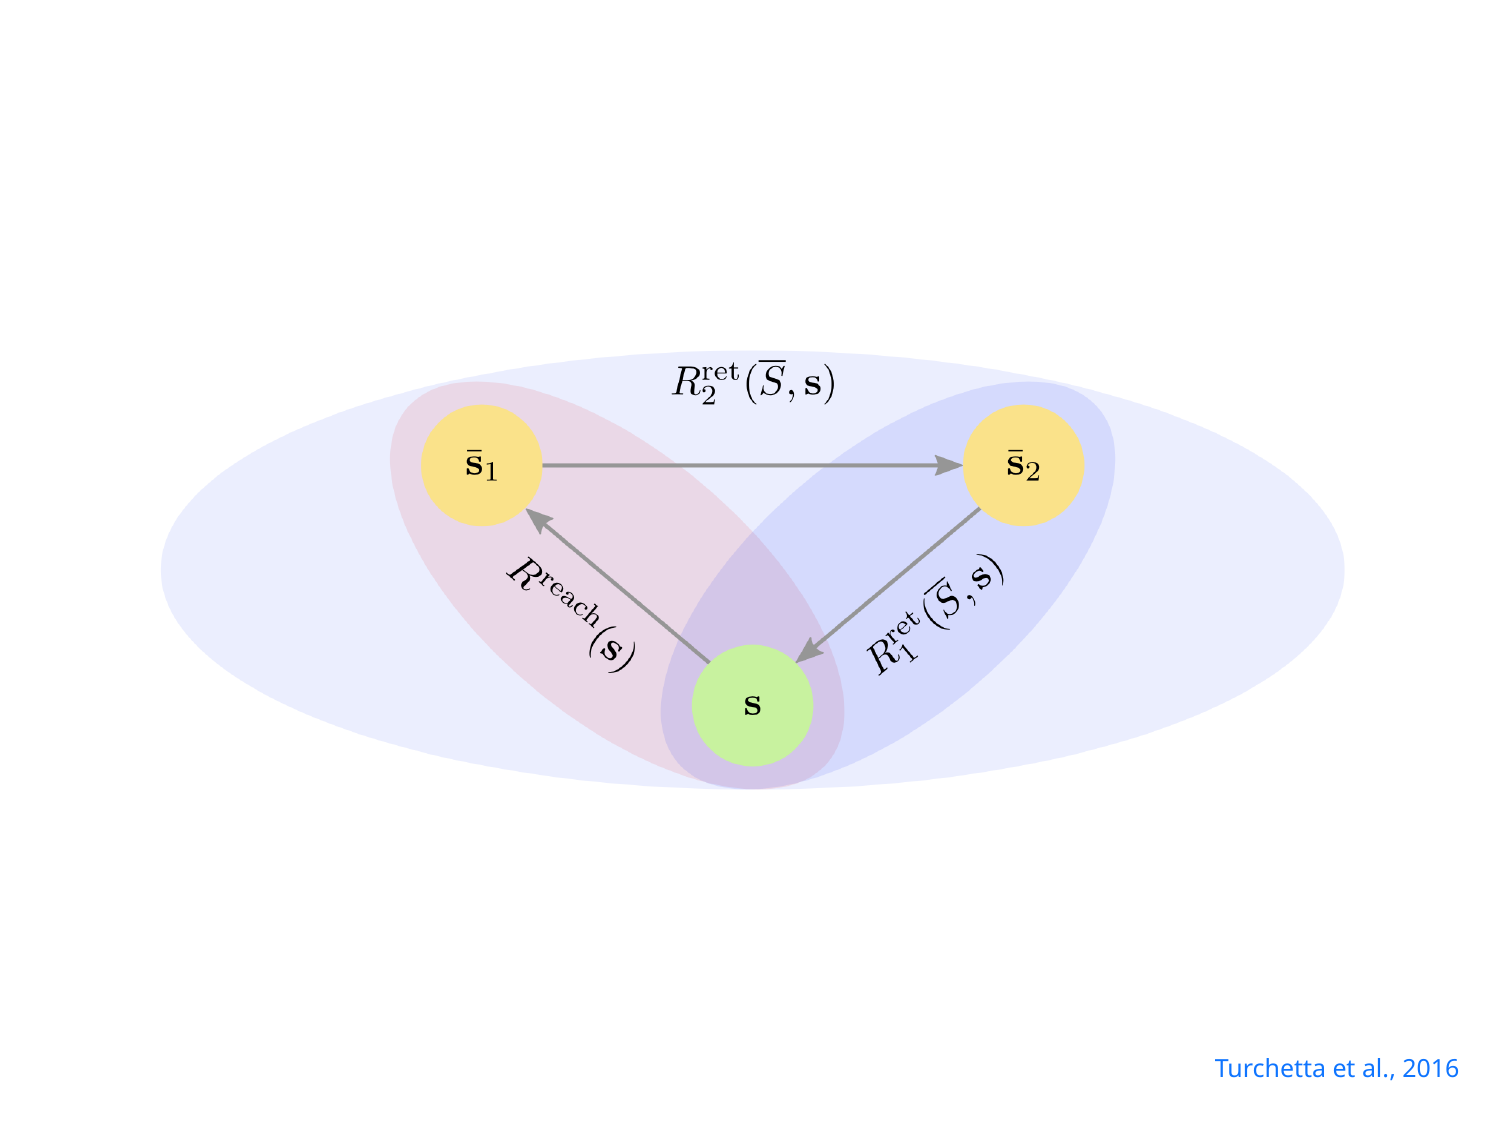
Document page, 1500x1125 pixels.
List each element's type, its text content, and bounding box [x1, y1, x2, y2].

text_box Turchetta et al., 2016 [1200, 1044, 1500, 1090]
picture [155, 307, 1351, 817]
